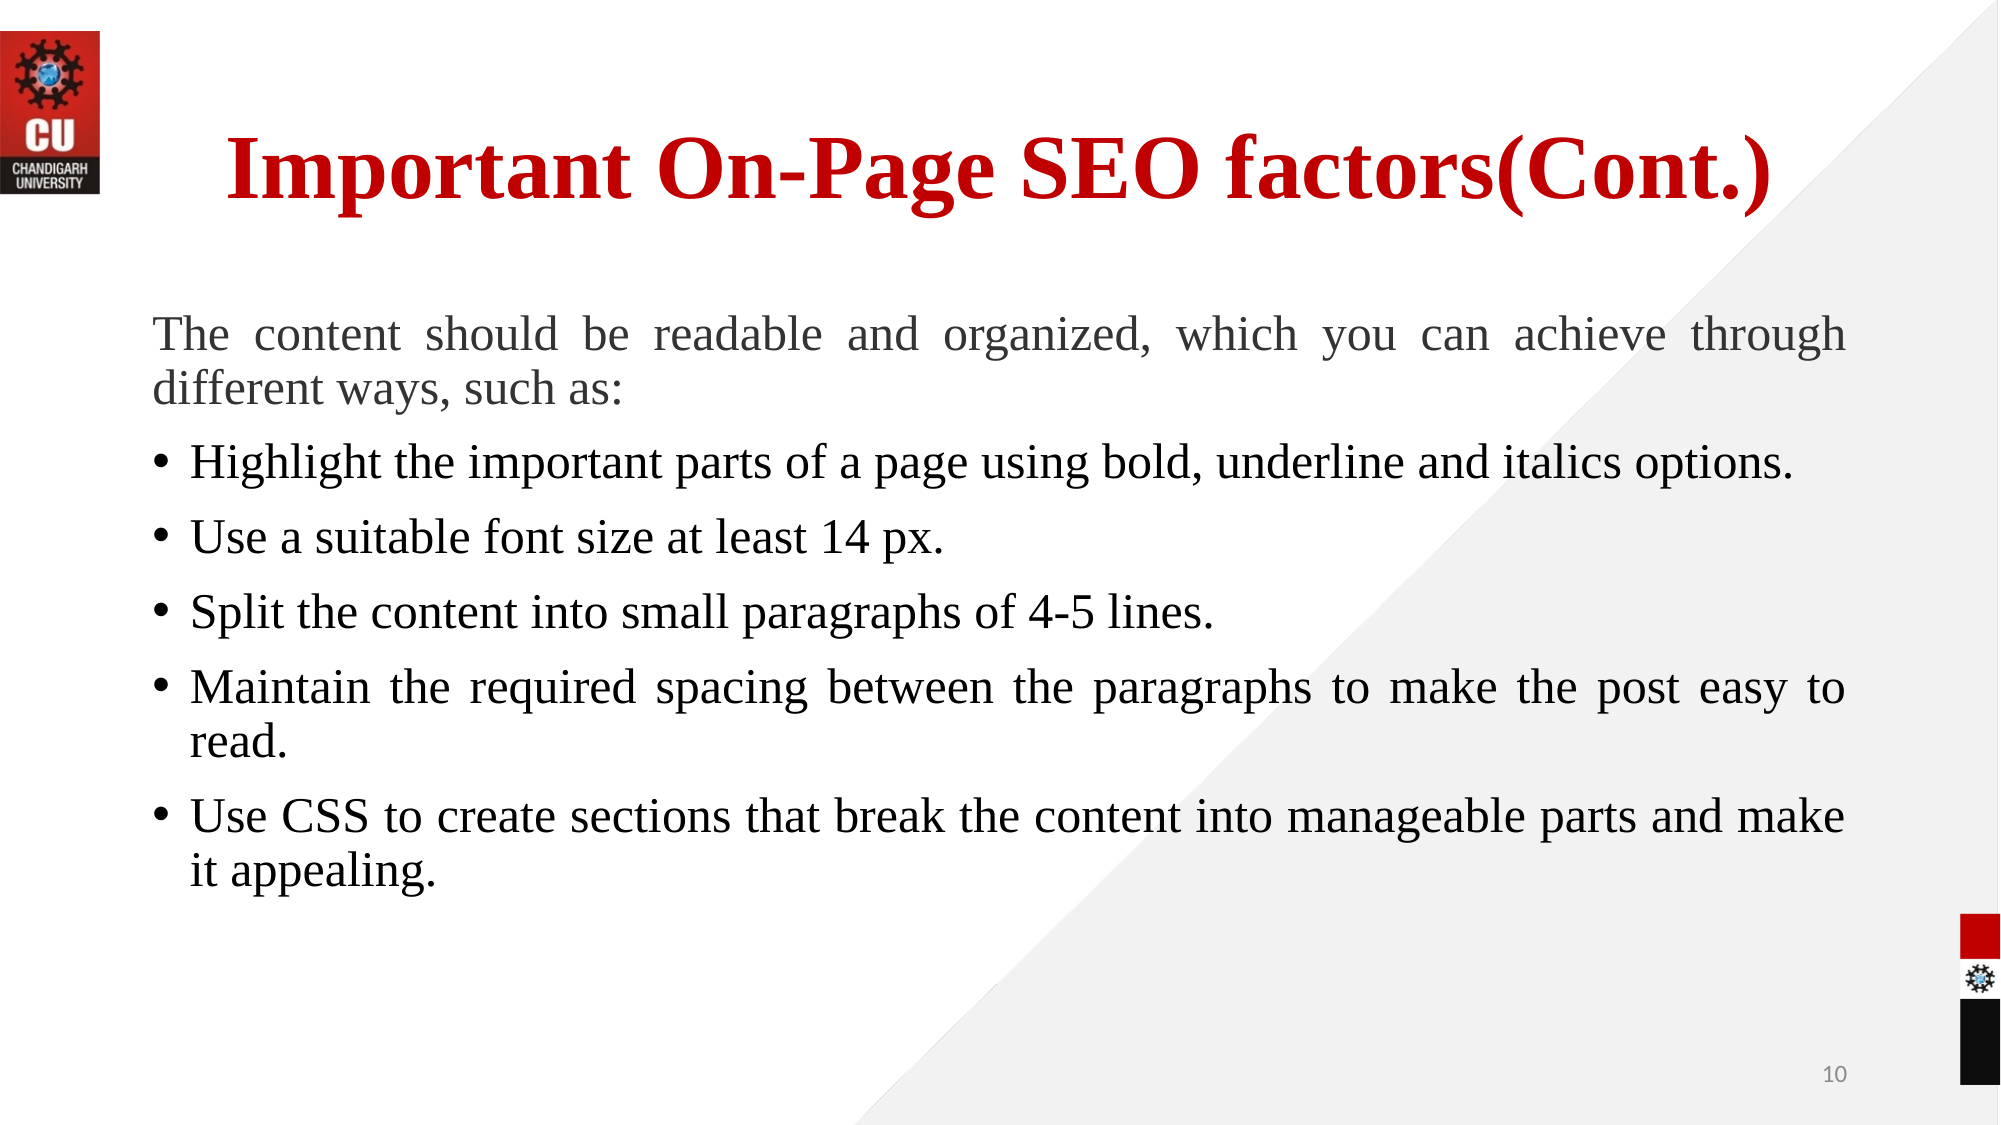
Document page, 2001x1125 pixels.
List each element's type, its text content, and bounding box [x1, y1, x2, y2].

picture [0, 0, 2001, 1125]
title Important On-Page SEO factors(Cont.) [137, 59, 1863, 278]
list The content should be readable and organized, which you can achieve through different ways, such as: Highlight the important parts of a page using bold, underline and italics options. Use a suitable font size at least 14 px. Split the content into small paragraphs of 4-5 lines. Maintain the required spacing between the paragraphs to make the post easy to read. Use CSS to create sections that break the content into manageable parts and make it appealing. [137, 299, 1863, 1014]
slide_number 10 [1412, 1042, 1863, 1103]
